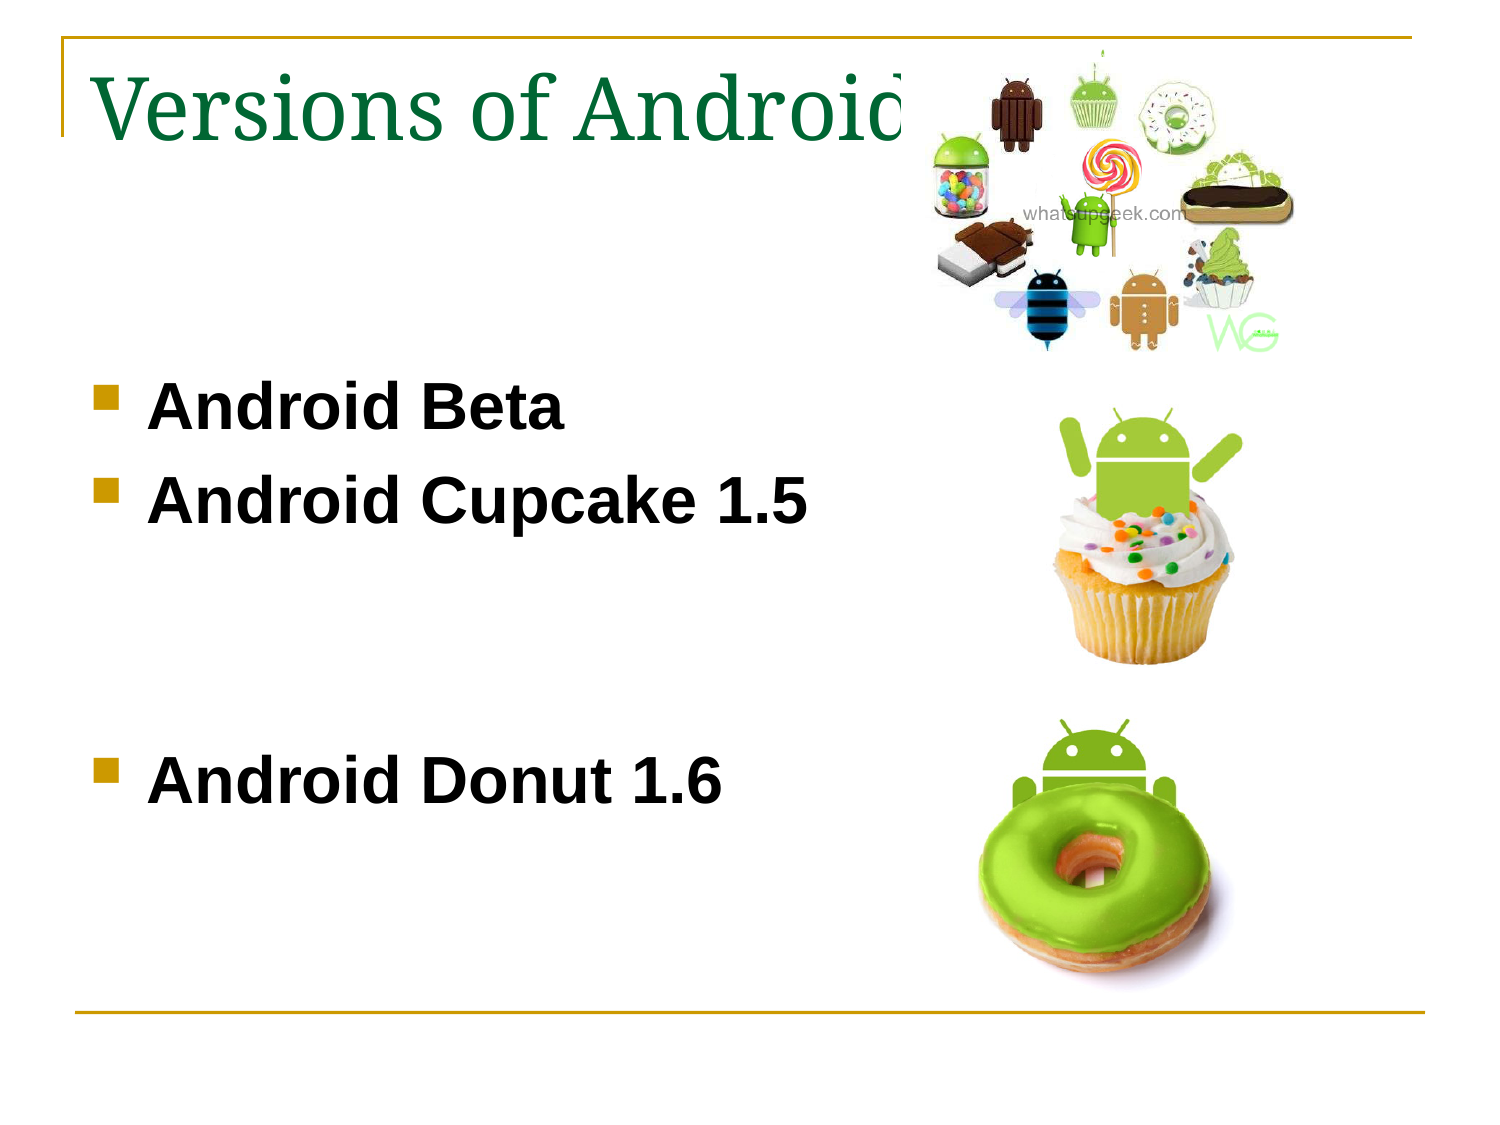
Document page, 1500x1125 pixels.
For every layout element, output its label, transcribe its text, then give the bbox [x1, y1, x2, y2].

list Android Beta Android Cupcake 1.5 Android Donut 1.6 [75, 262, 1425, 1006]
title Versions of Android [75, 45, 1425, 233]
picture [997, 397, 1283, 668]
picture [901, 49, 1302, 354]
picture [964, 704, 1238, 1001]
